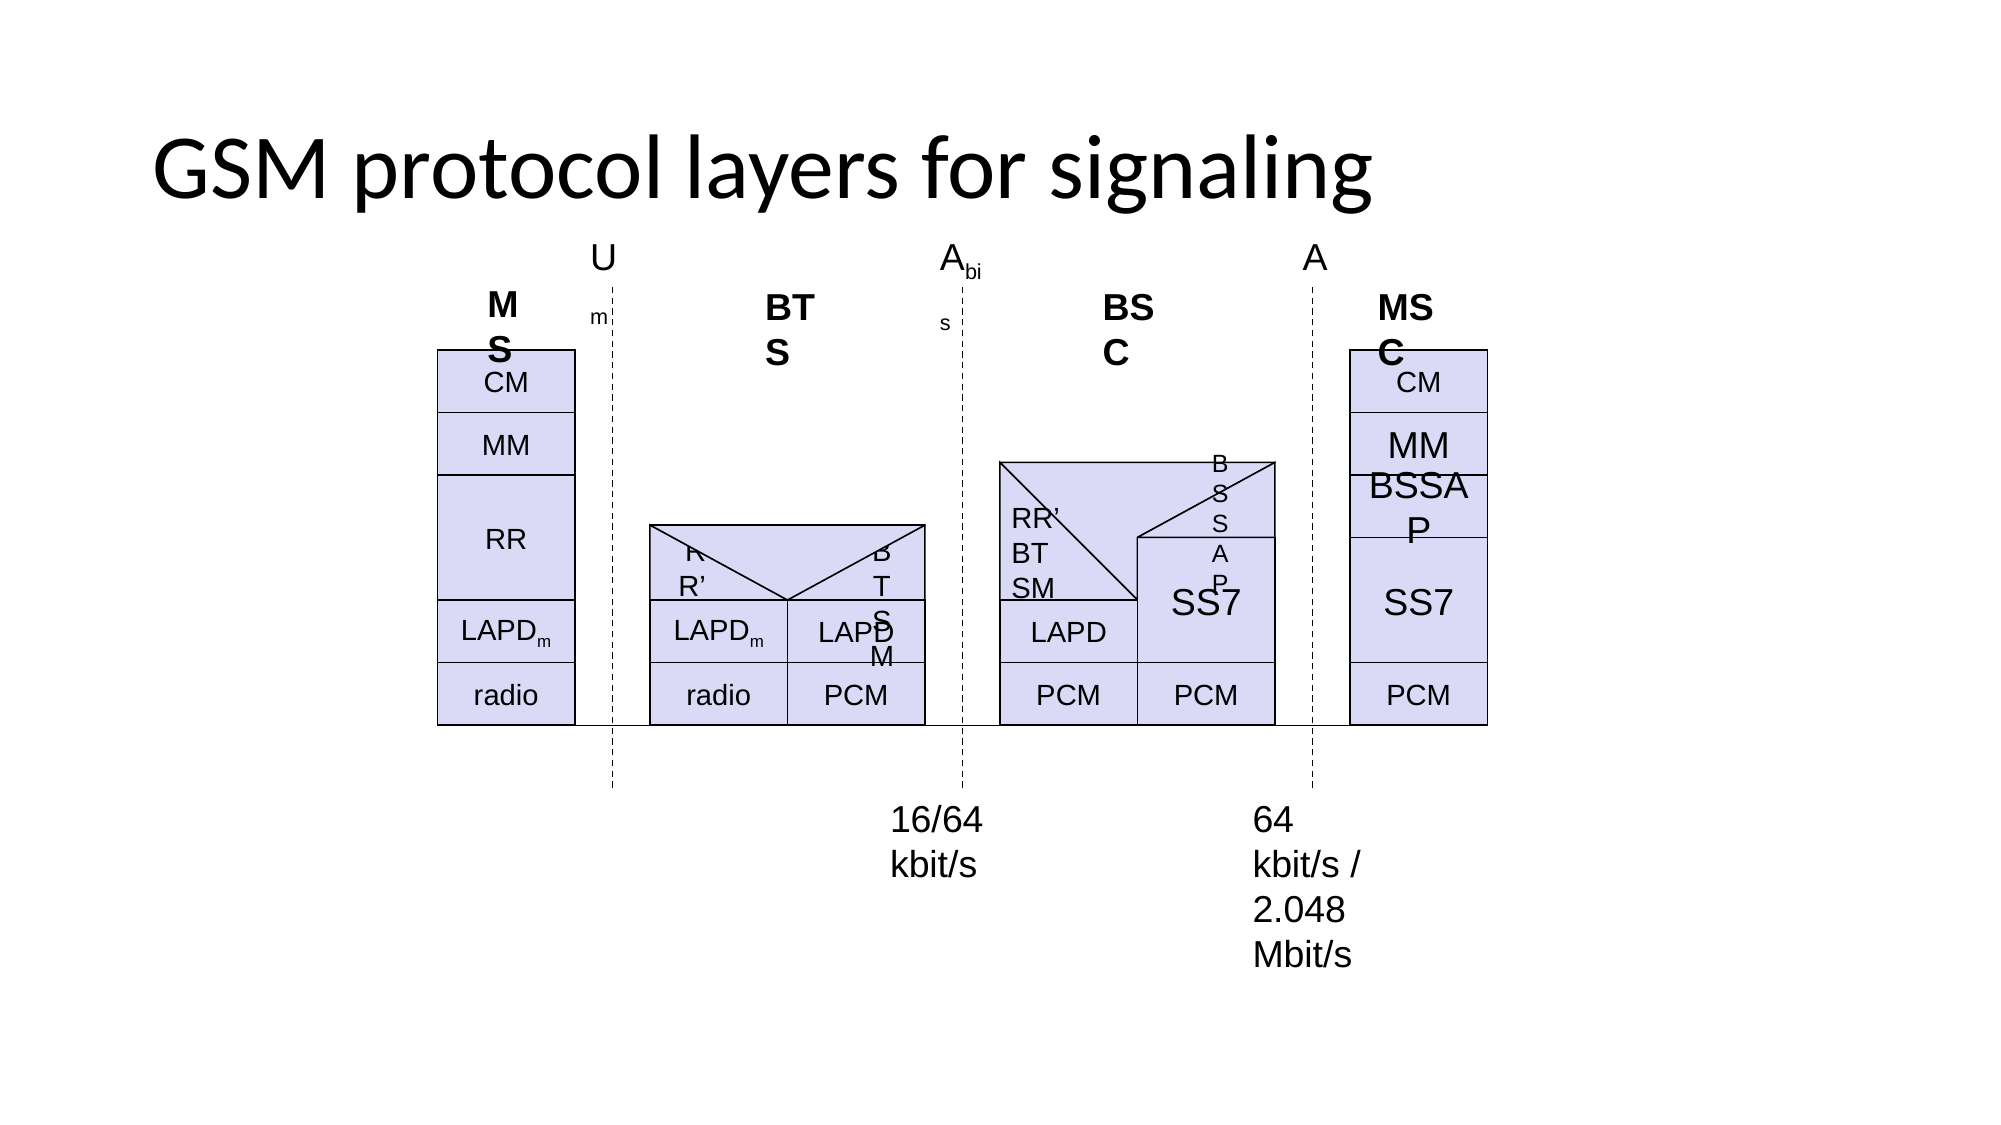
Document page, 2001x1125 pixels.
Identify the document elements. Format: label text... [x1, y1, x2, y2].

text_box LAPDm [649, 600, 787, 662]
text_box PCM [1349, 662, 1488, 725]
text_box PCM [999, 662, 1137, 725]
text_box BTS [749, 274, 839, 380]
text_box RR’ BTSM [999, 462, 1137, 600]
text_box CM [1349, 349, 1488, 413]
text_box [650, 525, 926, 601]
text_box PCM [1137, 662, 1275, 725]
text_box 64 kbit/s / 2.048 Mbit/s [1237, 787, 1427, 983]
text_box CM [437, 349, 575, 412]
text_box A [1287, 224, 1337, 285]
text_box BSSAP [1349, 474, 1488, 538]
text_box LAPD [999, 600, 1137, 662]
text_box BSSAP [1137, 462, 1275, 538]
text_box SS7 [1137, 538, 1275, 662]
text_box LAPD [787, 600, 925, 662]
text_box SS7 [1349, 538, 1488, 662]
text_box BSC [1087, 274, 1179, 380]
title GSM protocol layers for signaling [137, 59, 1863, 278]
text_box MSC [1362, 274, 1458, 380]
text_box LAPDm [437, 599, 575, 662]
text_box BTSM [790, 526, 925, 600]
text_box MM [1349, 413, 1488, 474]
text_box 16/64 kbit/s [875, 787, 1055, 893]
text_box RR [437, 474, 575, 599]
text_box RR’ [649, 524, 785, 600]
text_box Abis [924, 224, 999, 343]
text_box Um [574, 224, 642, 337]
text_box radio [649, 662, 787, 725]
text_box radio [437, 662, 575, 725]
text_box PCM [787, 662, 925, 725]
text_box MS [472, 272, 547, 378]
text_box [1001, 462, 1273, 598]
text_box MM [437, 412, 575, 474]
